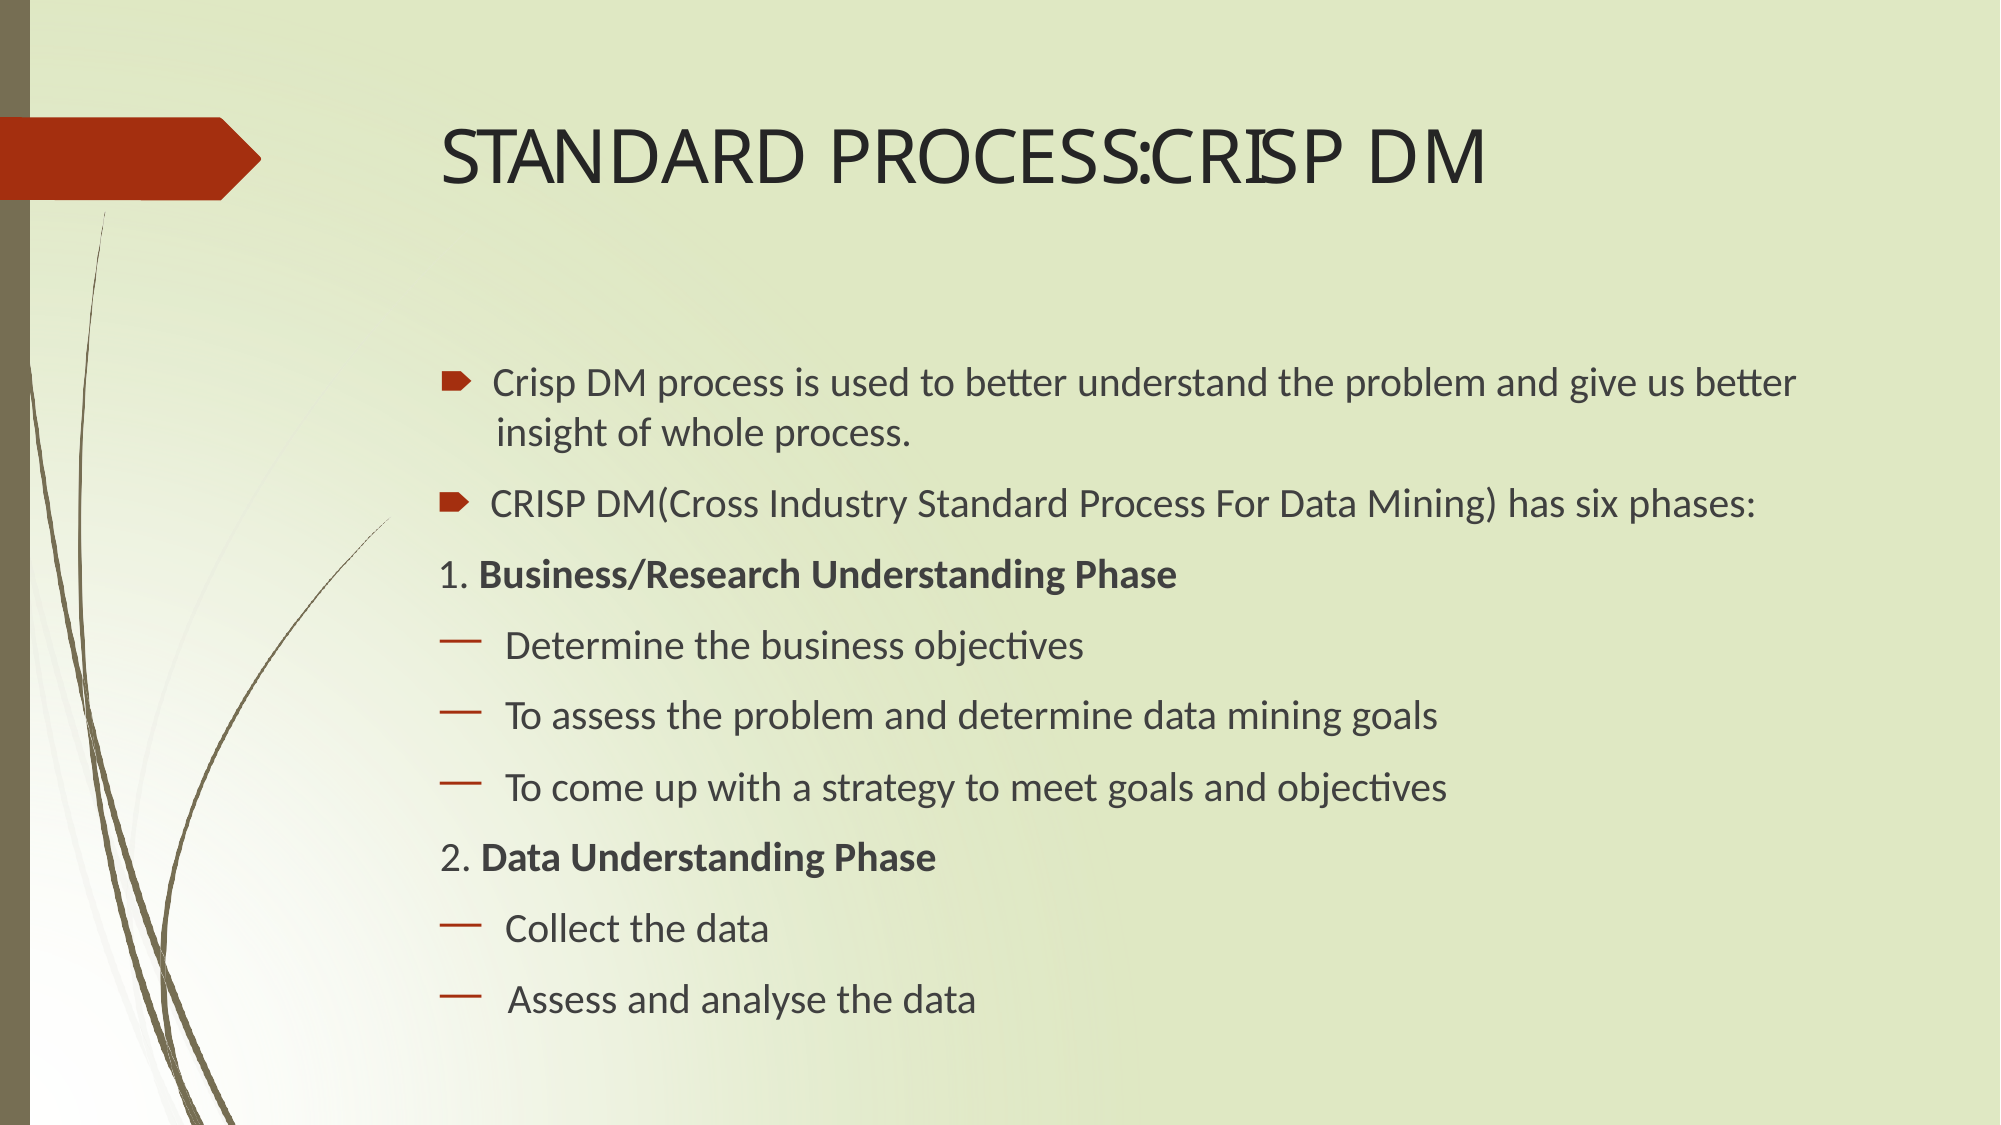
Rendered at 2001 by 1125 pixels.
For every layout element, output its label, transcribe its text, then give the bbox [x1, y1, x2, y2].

text_box 🠶 Crisp DM process is used to better understand the problem and give us better insight of whole process. 🠶 CRISP DM(Cross Industry Standard Process For Data Mining) has six phases: 1. Business/Research Understanding Phase Determine the business objectives To assess the problem and determine data mining goals To come up with a strategy to meet goals and objectives 2. Data Understanding Phase Collect the data Assess and analyse the data [437, 352, 1811, 1023]
title STANDARD PROCESS:CRISP DM [438, 106, 1559, 296]
picture [30, 0, 2000, 1125]
